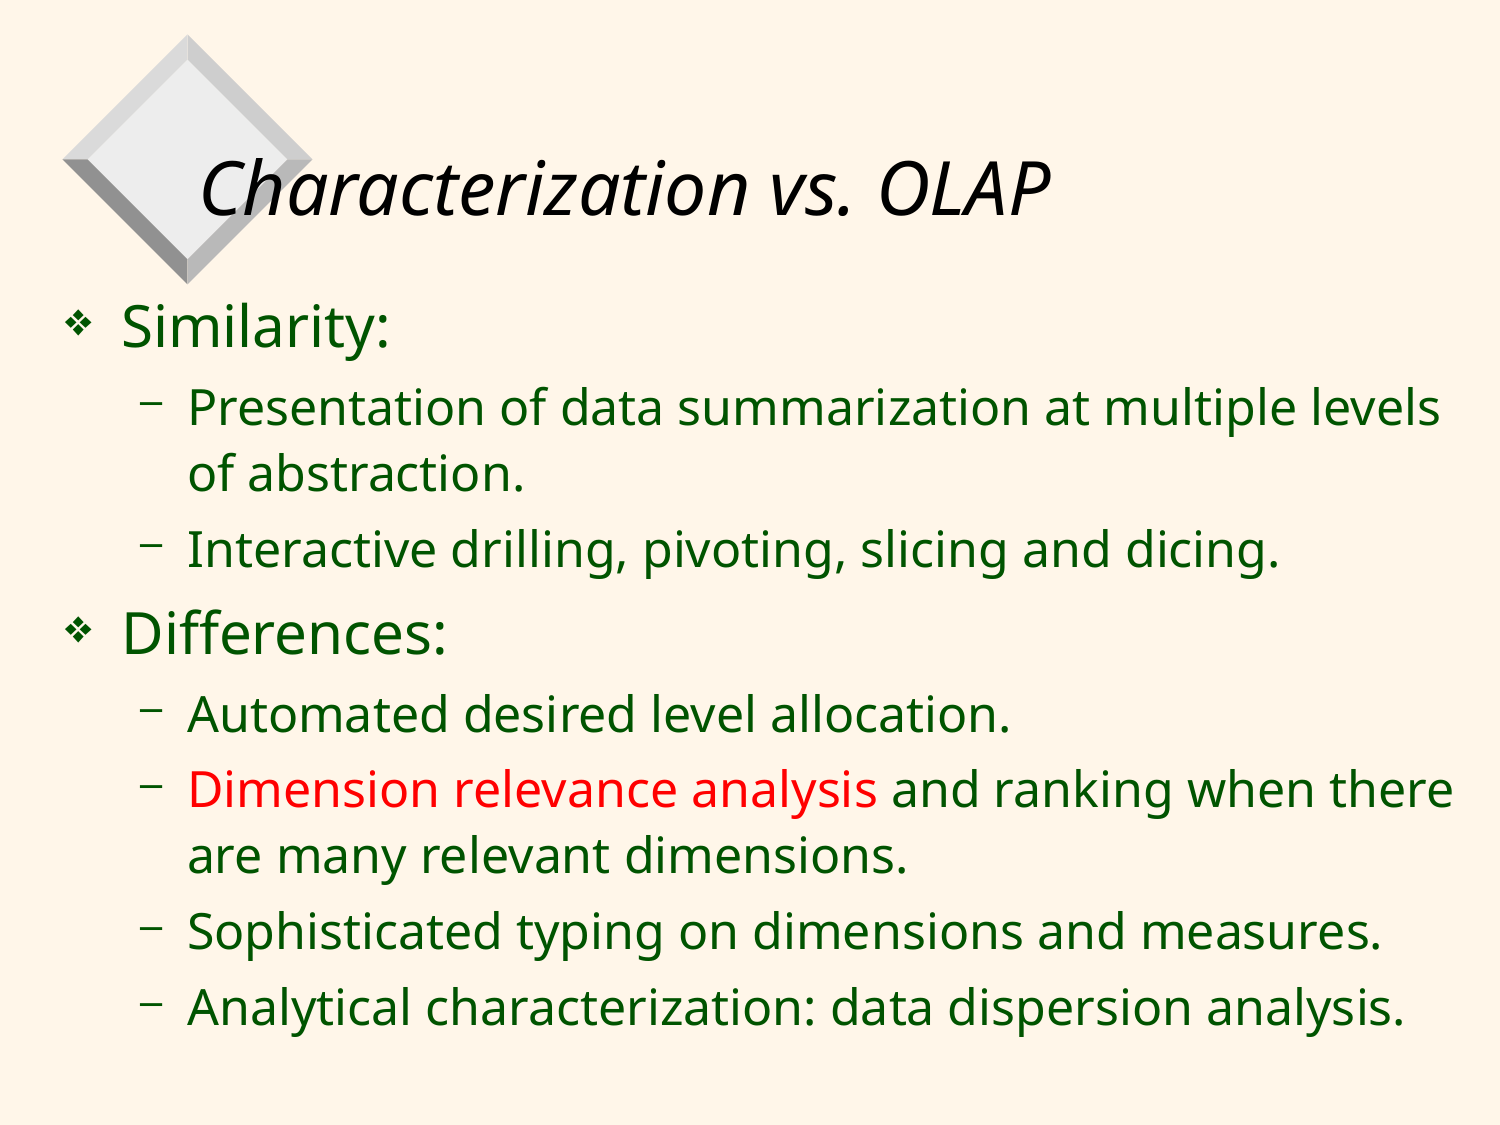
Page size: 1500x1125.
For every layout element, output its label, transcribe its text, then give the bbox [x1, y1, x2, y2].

title Characterization vs. OLAP [183, 124, 1356, 247]
list Similarity: Presentation of data summarization at multiple levels of abstraction. Interactive drilling, pivoting, slicing and dicing. Differences: Automated desired level allocation. Dimension relevance analysis and ranking when there are many relevant dimensions. Sophisticated typing on dimensions and measures. Analytical characterization: data dispersion analysis. [49, 274, 1476, 1101]
